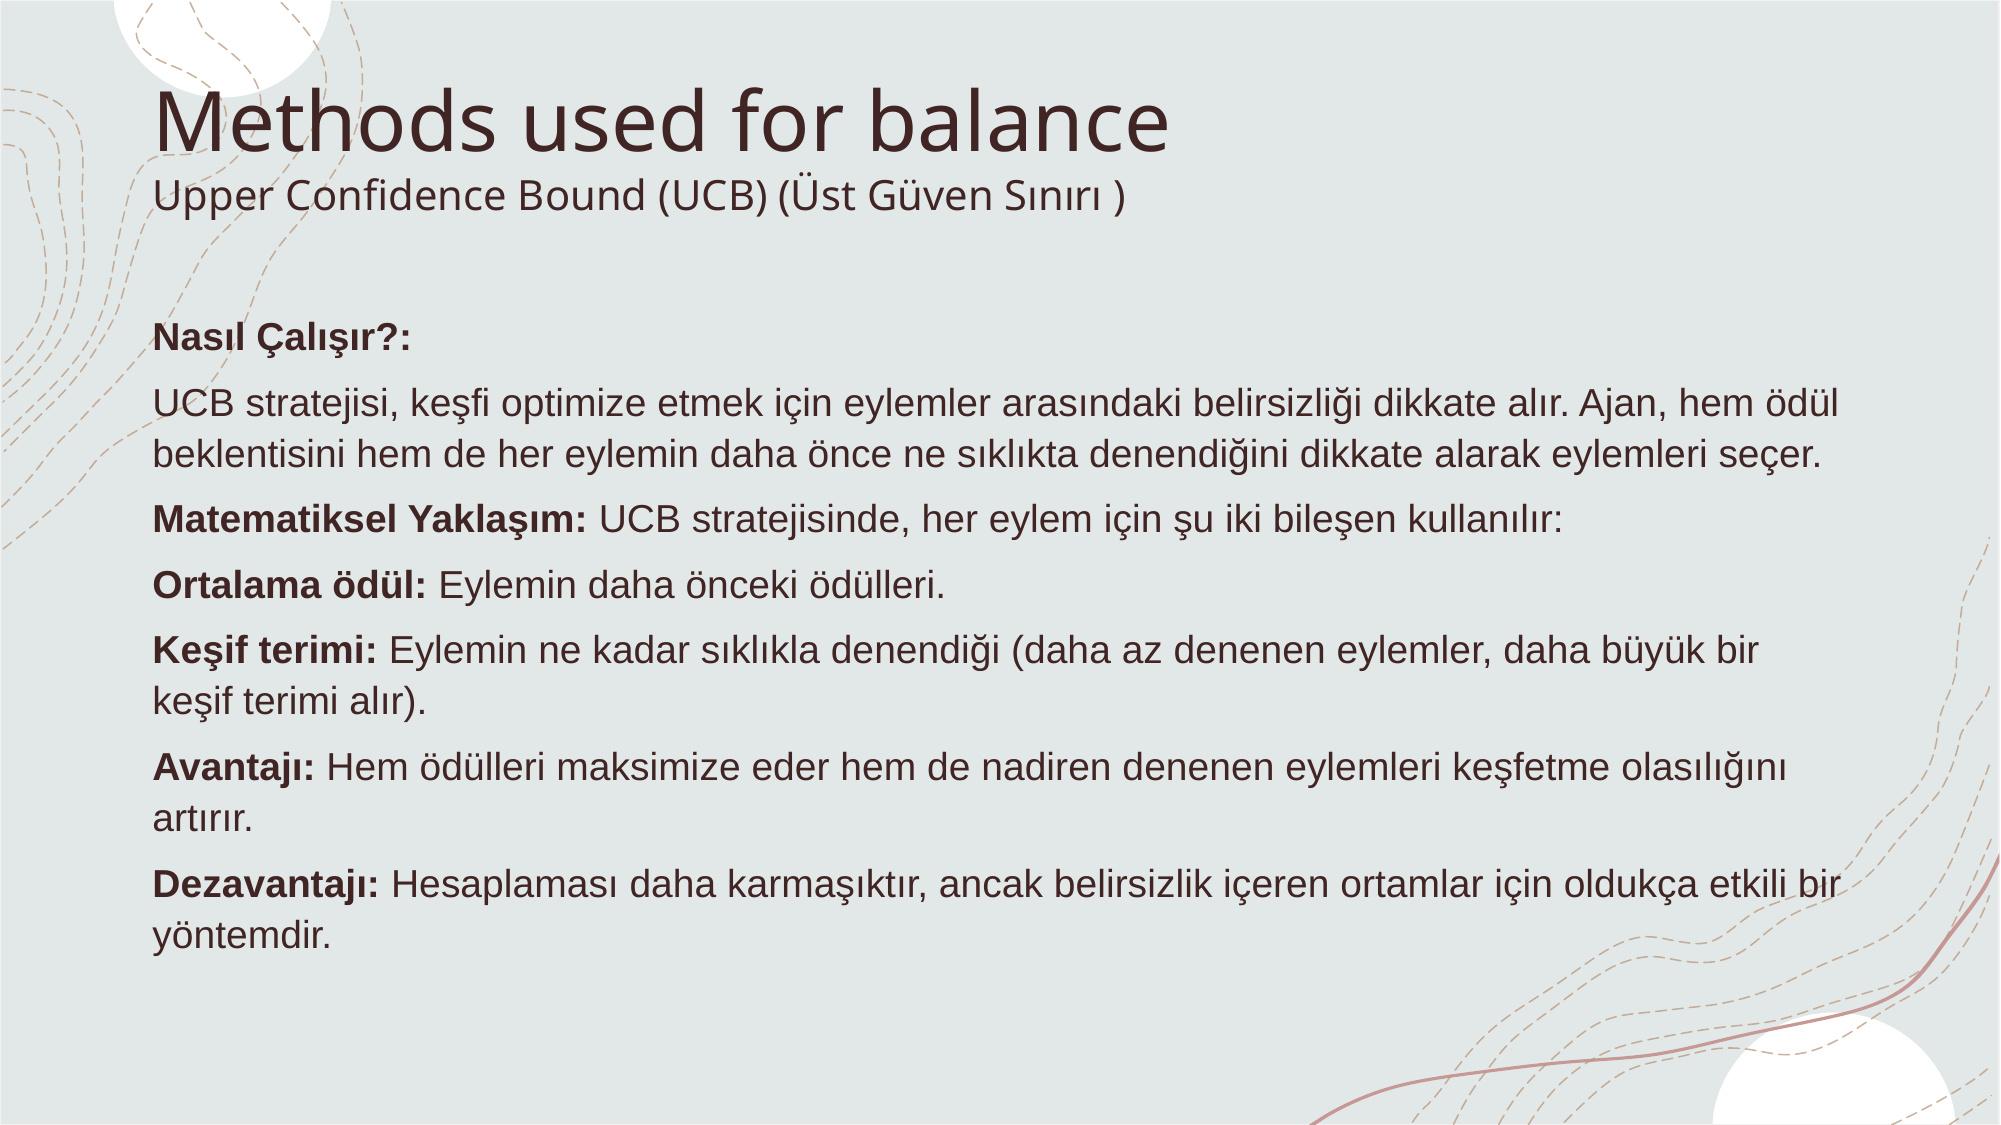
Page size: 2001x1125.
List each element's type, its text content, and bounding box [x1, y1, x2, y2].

list Nasıl Çalışır?: UCB stratejisi, keşfi optimize etmek için eylemler arasındaki belirsizliği dikkate alır. Ajan, hem ödül beklentisini hem de her eylemin daha önce ne sıklıkta denendiğini dikkate alarak eylemleri seçer. Matematiksel Yaklaşım: UCB stratejisinde, her eylem için şu iki bileşen kullanılır: Ortalama ödül: Eylemin daha önceki ödülleri. Keşif terimi: Eylemin ne kadar sıklıkla denendiği (daha az denenen eylemler, daha büyük bir keşif terimi alır). Avantajı: Hem ödülleri maksimize eder hem de nadiren denenen eylemleri keşfetme olasılığını artırır. Dezavantajı: Hesaplaması daha karmaşıktır, ancak belirsizlik içeren ortamlar için oldukça etkili bir yöntemdir. [137, 299, 1863, 1014]
title Methods used for balance Upper Confidence Bound (UCB) (Üst Güven Sınırı ) [137, 59, 1863, 227]
